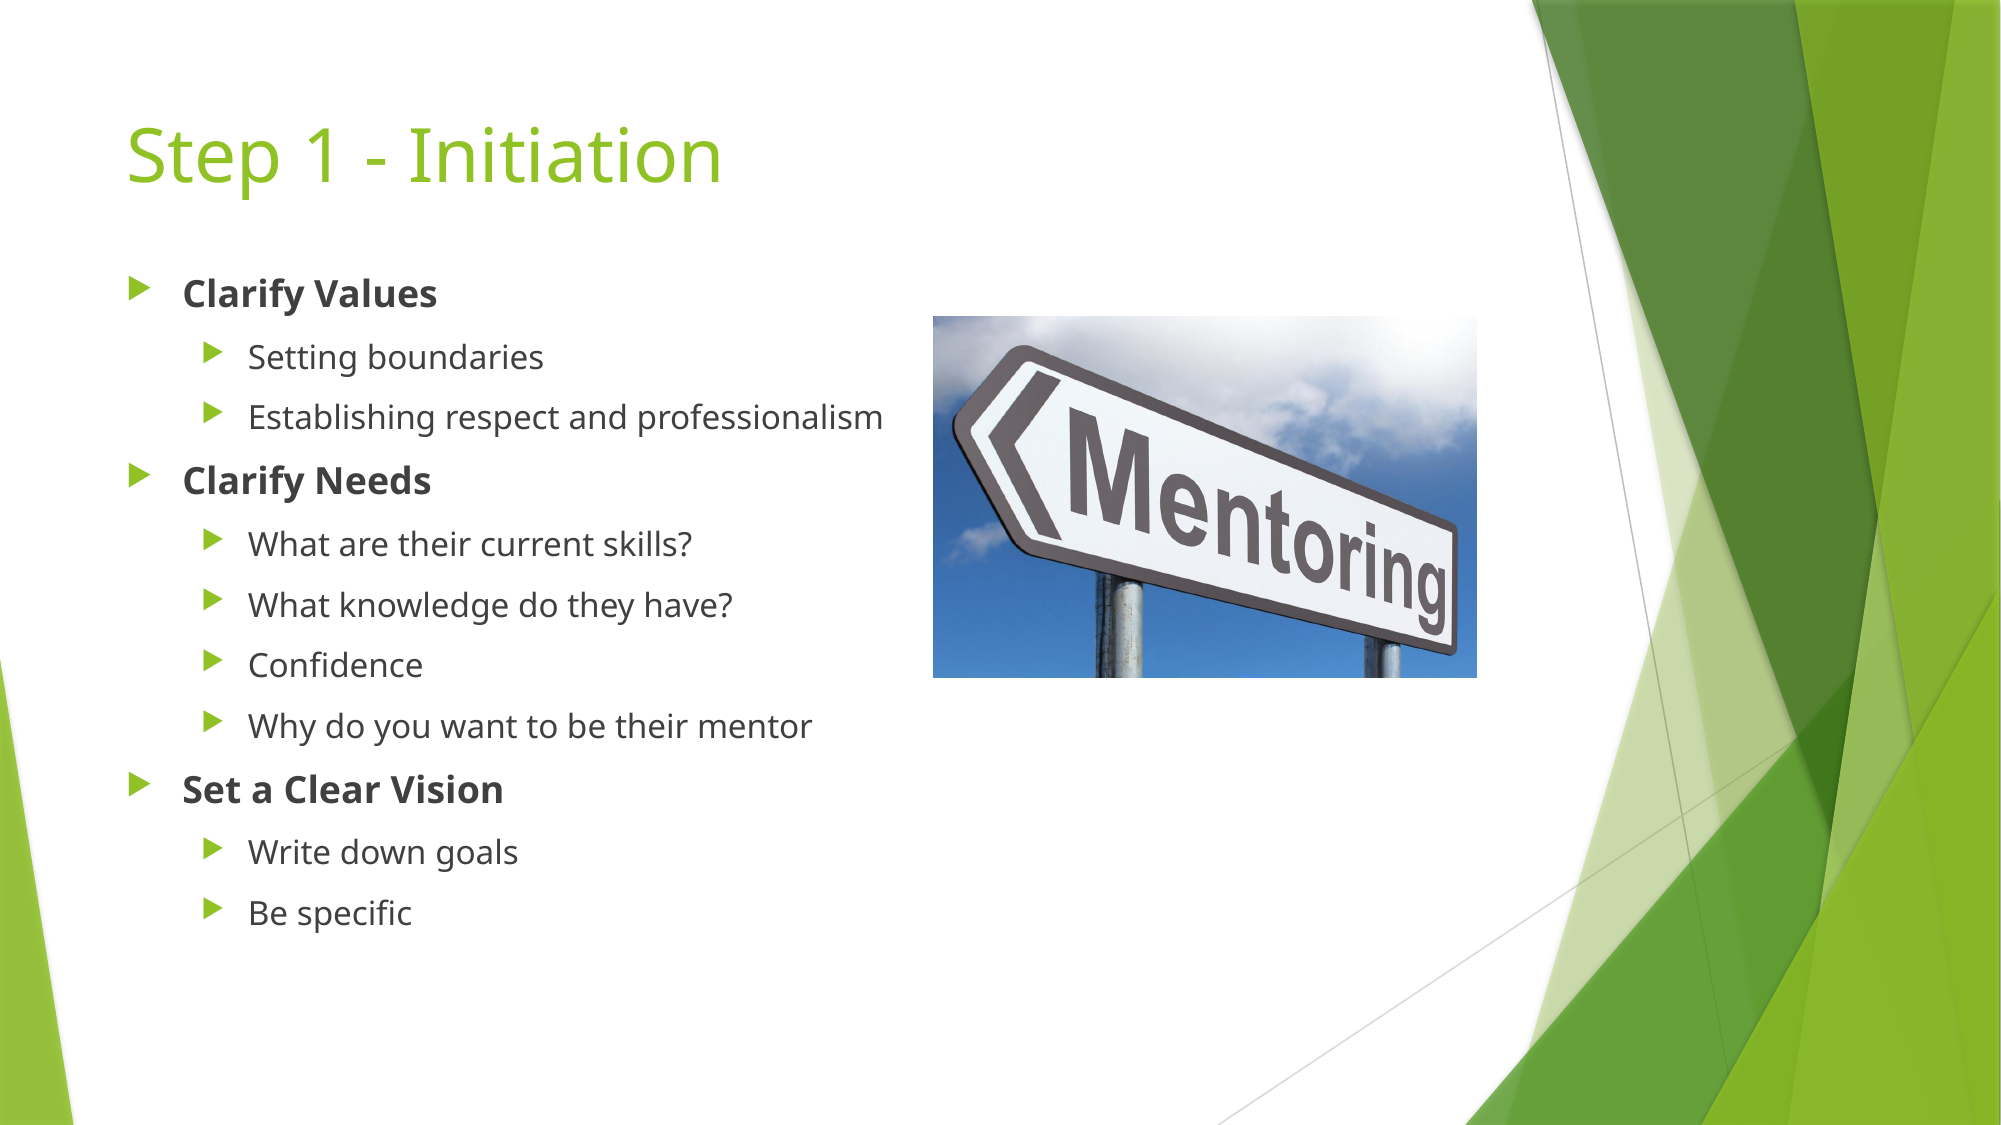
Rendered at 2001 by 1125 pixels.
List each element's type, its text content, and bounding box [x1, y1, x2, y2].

picture [932, 316, 1477, 678]
list Clarify Values Setting boundaries Establishing respect and professionalism Clarify Needs What are their current skills? What knowledge do they have? Confidence Why do you want to be their mentor Set a Clear Vision Write down goals Be specific [111, 262, 1522, 992]
title Step 1 - Initiation [111, 99, 1522, 262]
